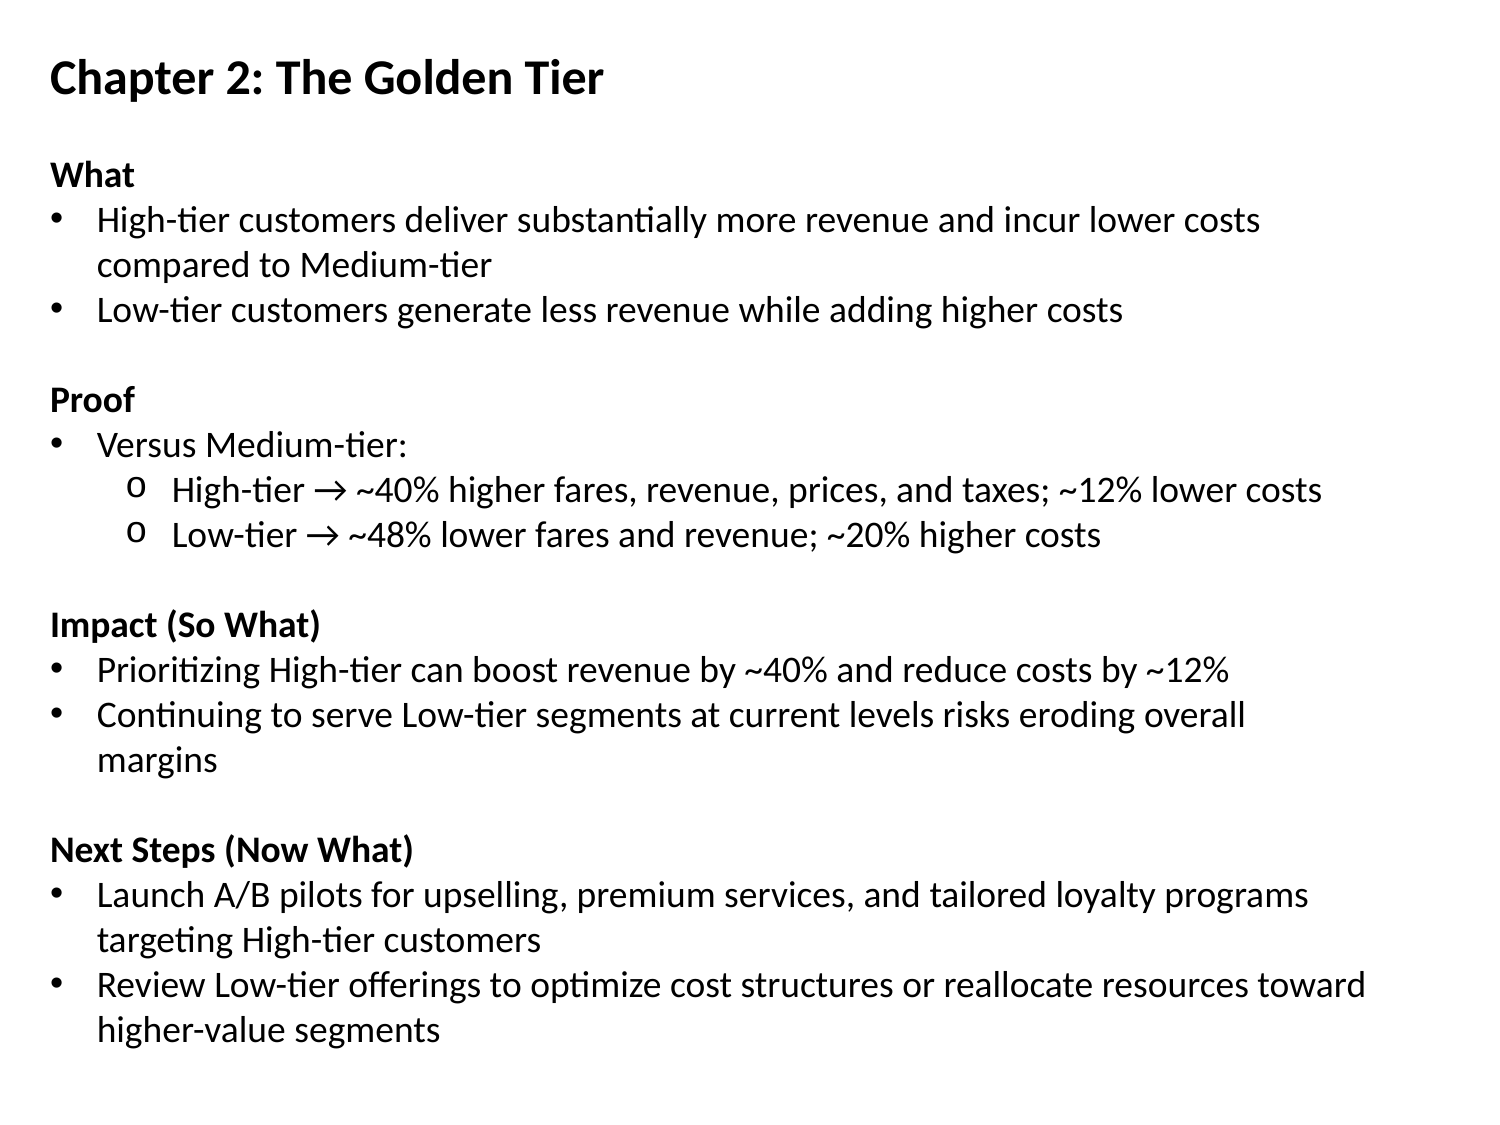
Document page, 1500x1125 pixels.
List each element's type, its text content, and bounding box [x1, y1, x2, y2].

text_box Chapter 2: The Golden Tier What High-tier customers deliver substantially more revenue and incur lower costs compared to Medium-tier Low-tier customers generate less revenue while adding higher costs Proof Versus Medium-tier: High-tier → ~40% higher fares, revenue, prices, and taxes; ~12% lower costs Low-tier → ~48% lower fares and revenue; ~20% higher costs Impact (So What) Prioritizing High-tier can boost revenue by ~40% and reduce costs by ~12% Continuing to serve Low-tier segments at current levels risks eroding overall margins Next Steps (Now What) Launch A/B pilots for upselling, premium services, and tailored loyalty programs targeting High-tier customers Review Low-tier offerings to optimize cost structures or reallocate resources toward higher-value segments [35, 37, 1388, 1058]
